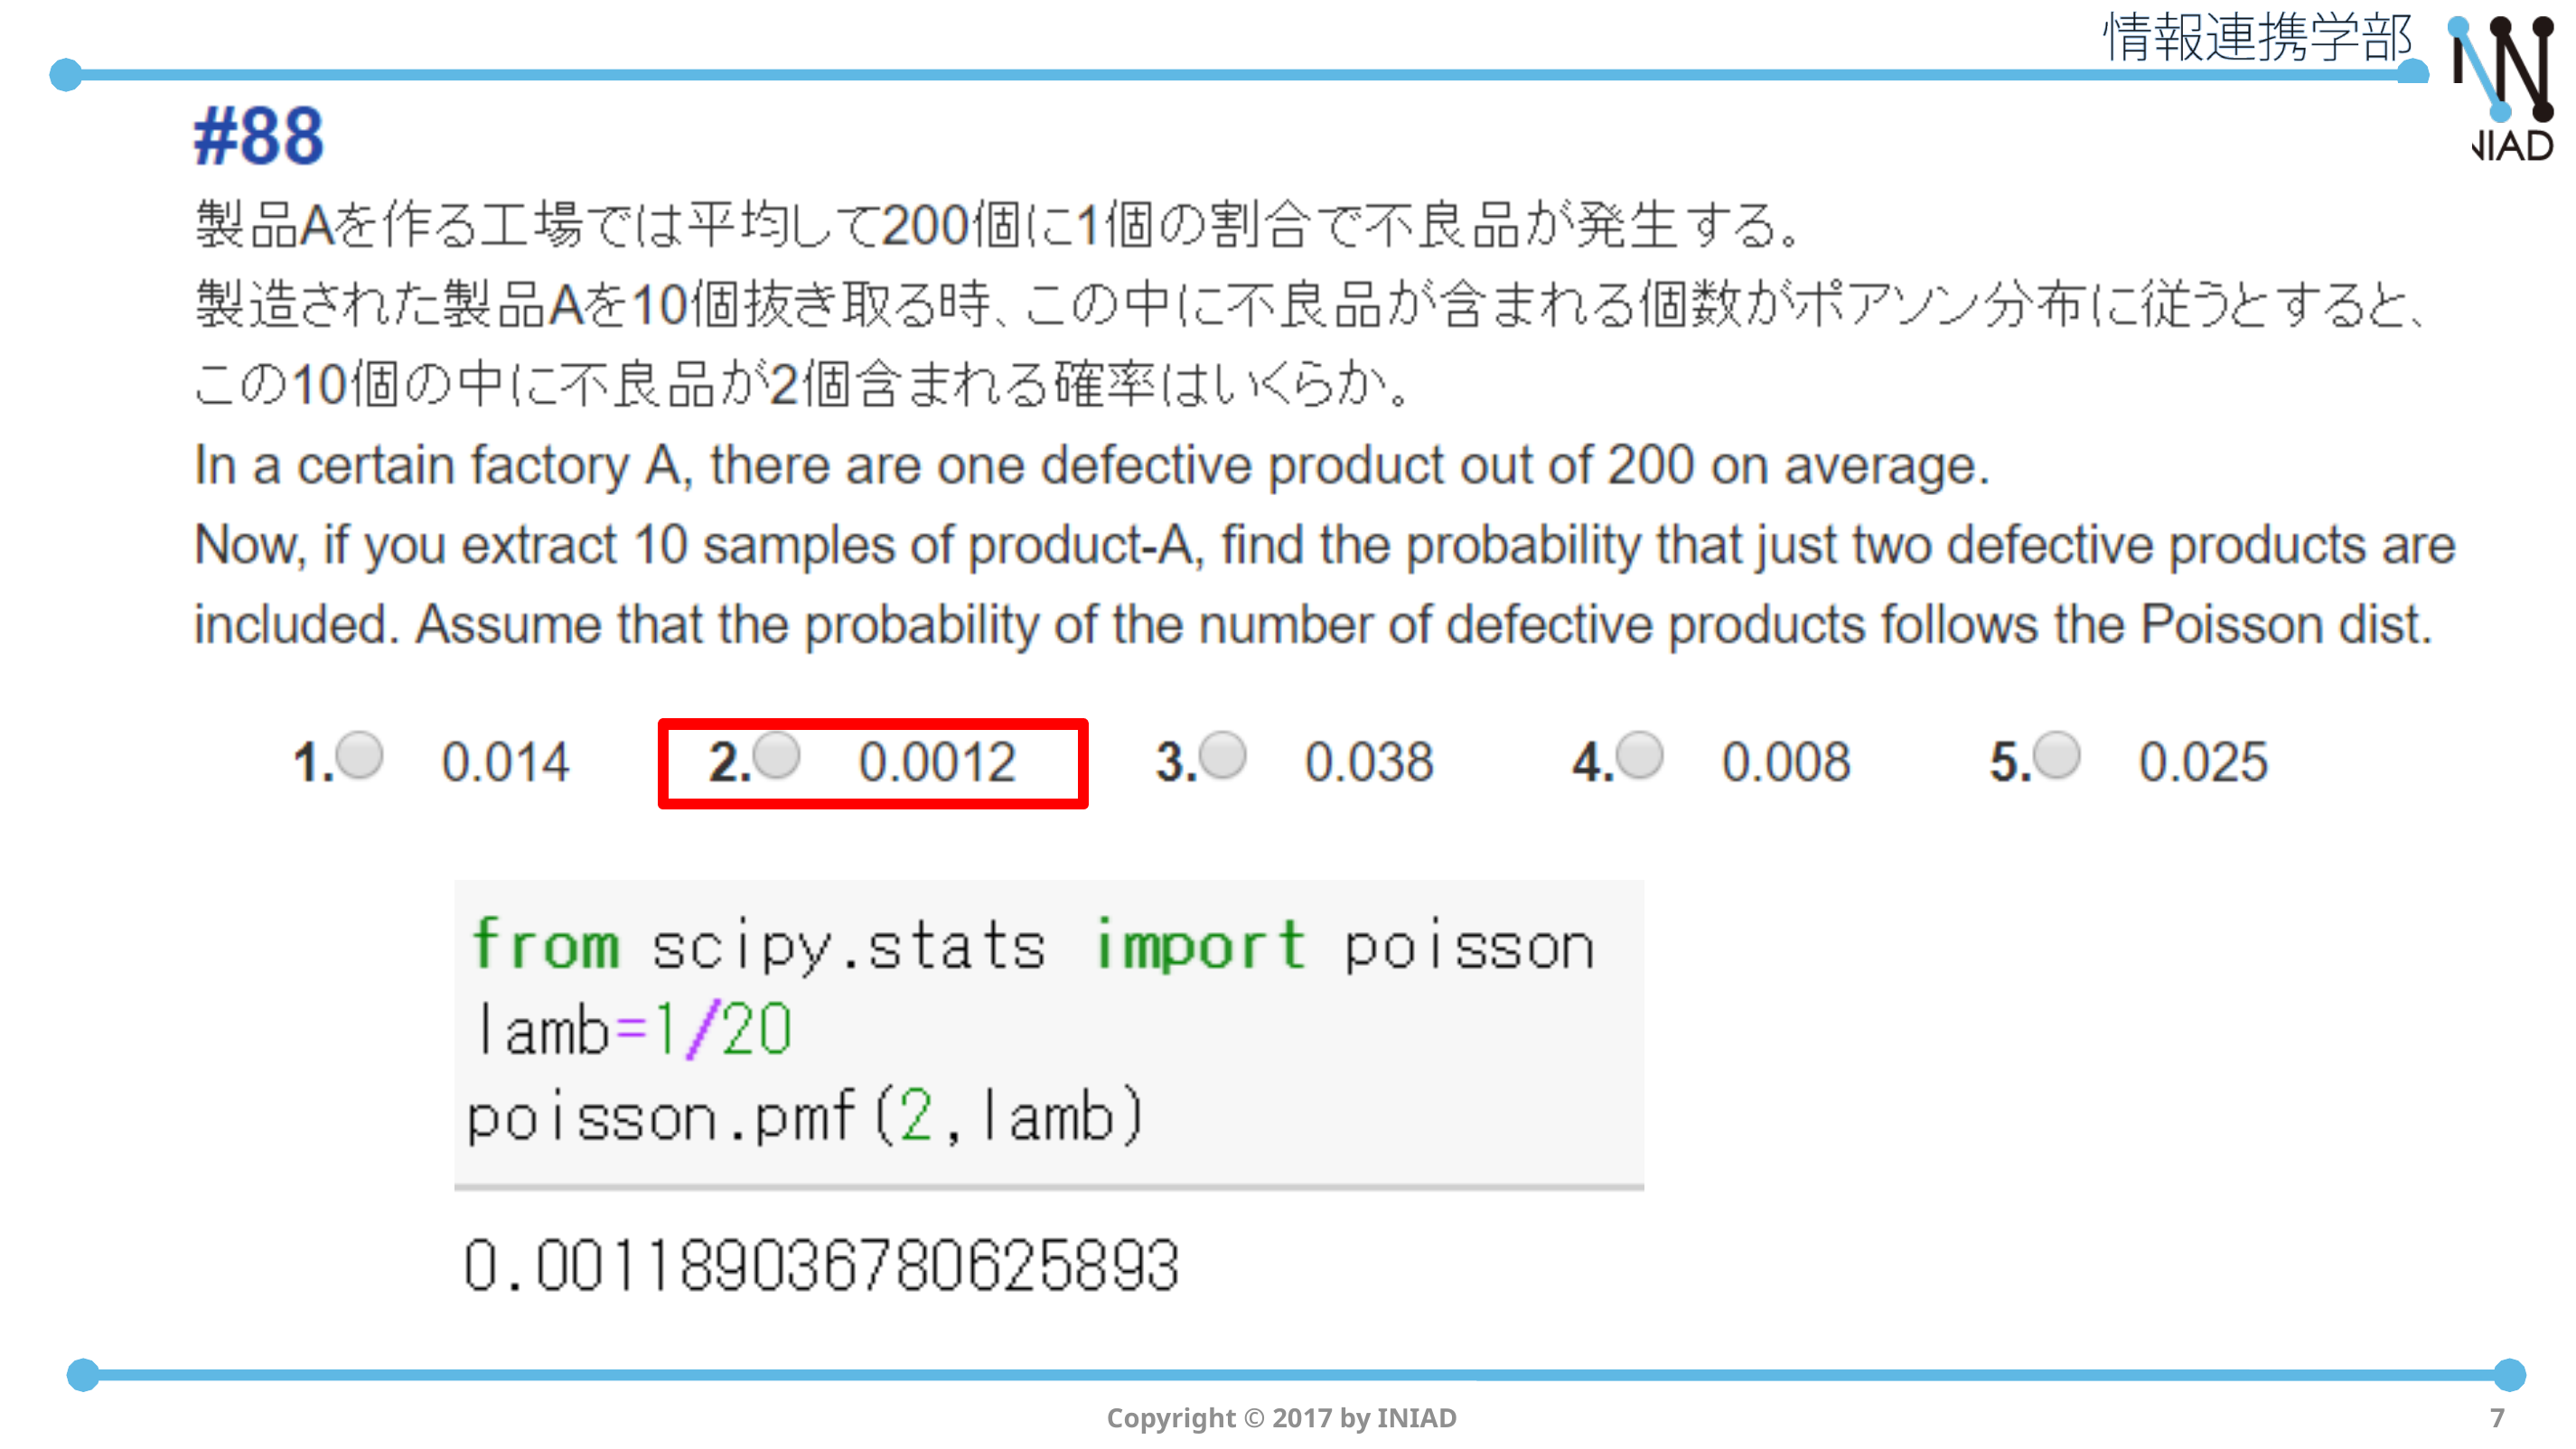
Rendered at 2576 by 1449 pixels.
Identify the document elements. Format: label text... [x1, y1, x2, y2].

slide_number 7 [2376, 1376, 2519, 1445]
footer Copyright © 2017 by INIAD [59, 1374, 2506, 1445]
picture [454, 880, 1644, 1357]
picture [172, 12, 2555, 863]
